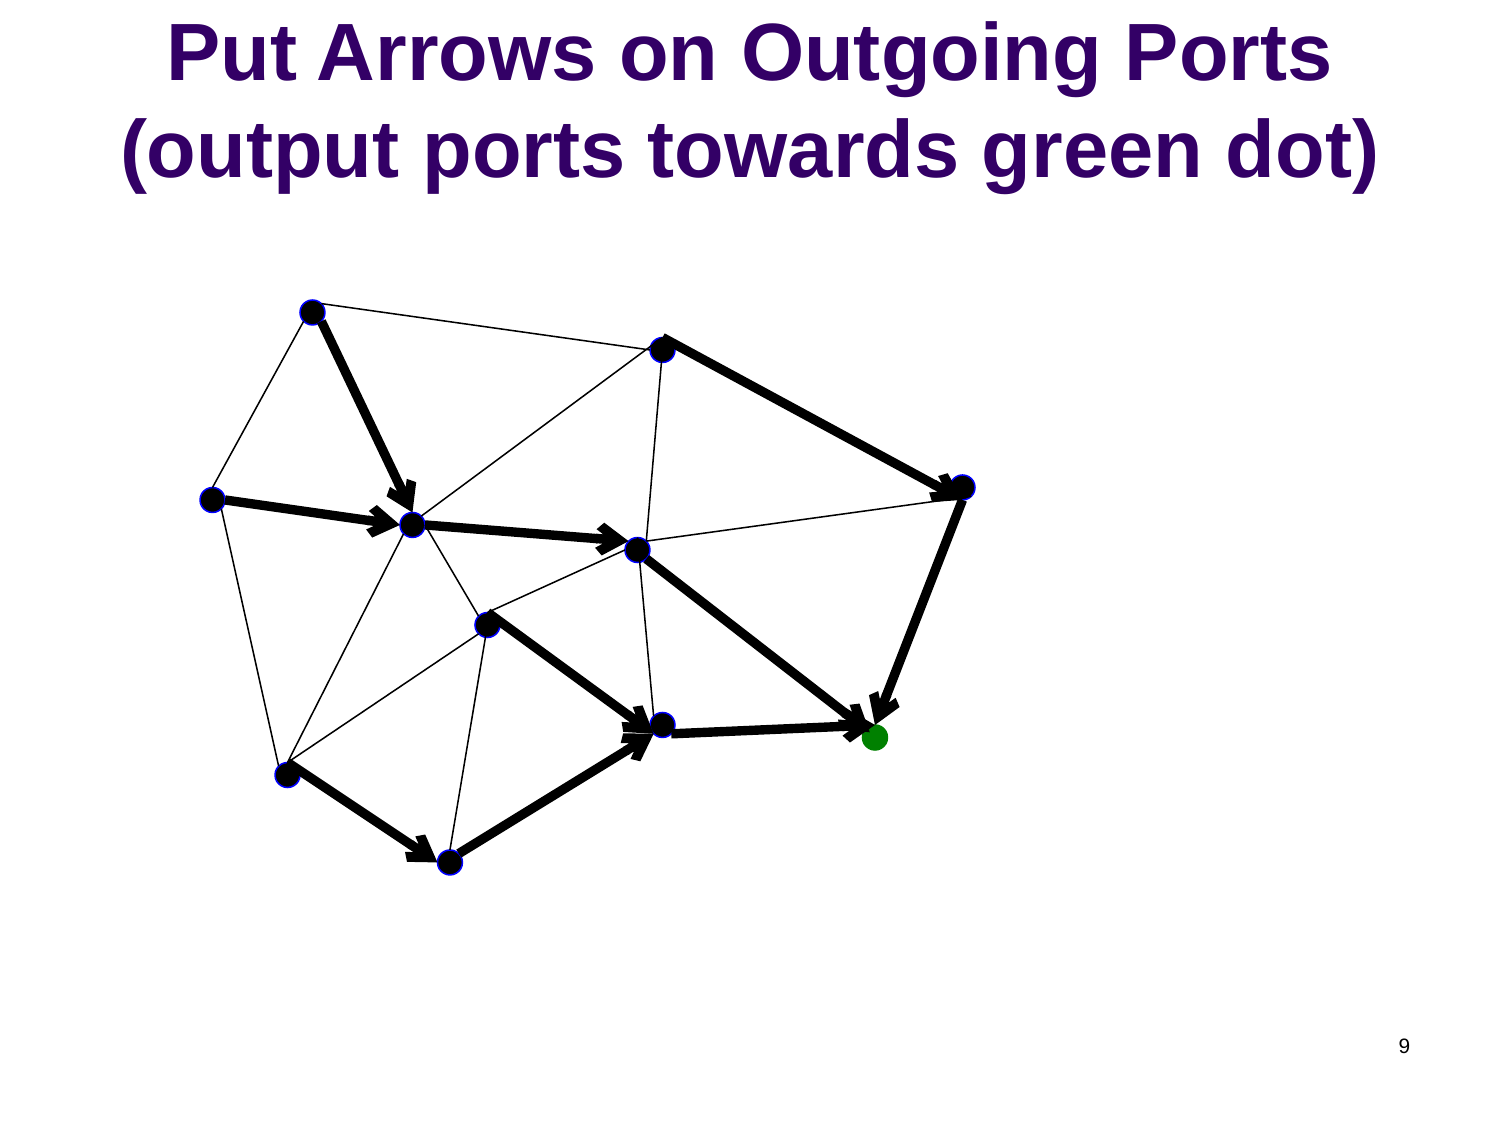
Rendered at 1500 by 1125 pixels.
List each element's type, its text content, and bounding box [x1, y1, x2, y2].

text_box [400, 512, 424, 536]
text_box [637, 537, 654, 717]
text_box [287, 771, 438, 863]
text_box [321, 303, 651, 351]
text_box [476, 612, 485, 624]
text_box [874, 550, 963, 726]
text_box [863, 735, 888, 751]
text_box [449, 624, 488, 732]
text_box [407, 633, 479, 763]
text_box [449, 771, 453, 851]
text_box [625, 538, 636, 563]
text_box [221, 531, 279, 767]
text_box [424, 550, 479, 617]
text_box [275, 774, 282, 787]
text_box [487, 549, 626, 613]
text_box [275, 764, 285, 788]
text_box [458, 733, 654, 854]
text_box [421, 337, 663, 517]
title Put Arrows on Outgoing Ports (output ports towards green dot) [0, 58, 1500, 202]
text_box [424, 526, 629, 542]
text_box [658, 558, 869, 733]
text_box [671, 724, 876, 735]
text_box [966, 475, 976, 496]
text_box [487, 612, 654, 733]
text_box [628, 550, 632, 561]
text_box [200, 488, 225, 513]
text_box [224, 499, 401, 526]
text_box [646, 496, 972, 542]
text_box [212, 320, 304, 488]
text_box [320, 358, 413, 513]
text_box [664, 337, 963, 494]
slide_number 9 [1074, 1024, 1426, 1101]
text_box [300, 299, 321, 325]
text_box [439, 851, 463, 875]
text_box [402, 519, 419, 538]
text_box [287, 533, 404, 763]
